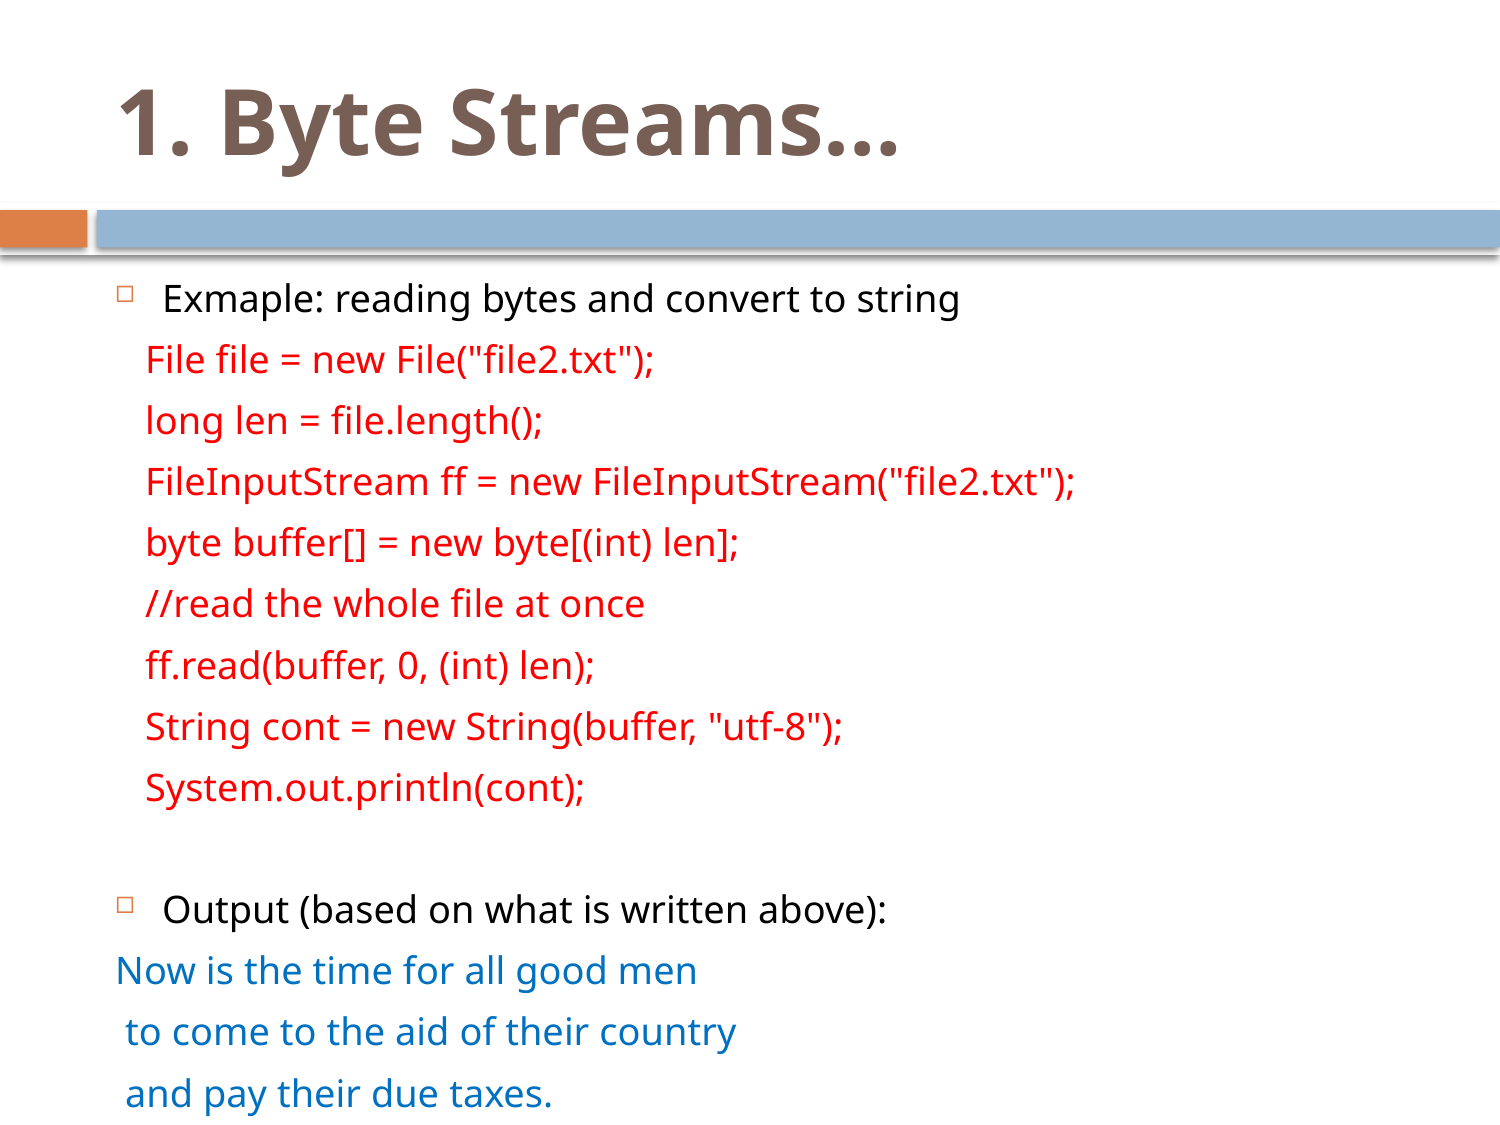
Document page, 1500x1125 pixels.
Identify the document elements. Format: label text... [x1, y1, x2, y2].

list Exmaple: reading bytes and convert to string File file = new File("file2.txt"); long len = file.length(); FileInputStream ff = new FileInputStream("file2.txt"); byte buffer[] = new byte[(int) len]; //read the whole file at once ff.read(buffer, 0, (int) len); String cont = new String(buffer, "utf-8"); System.out.println(cont); Output (based on what is written above): Now is the time for all good men to come to the aid of their country and pay their due taxes. [100, 262, 1438, 1125]
title 1. Byte Streams… [100, 37, 1438, 200]
